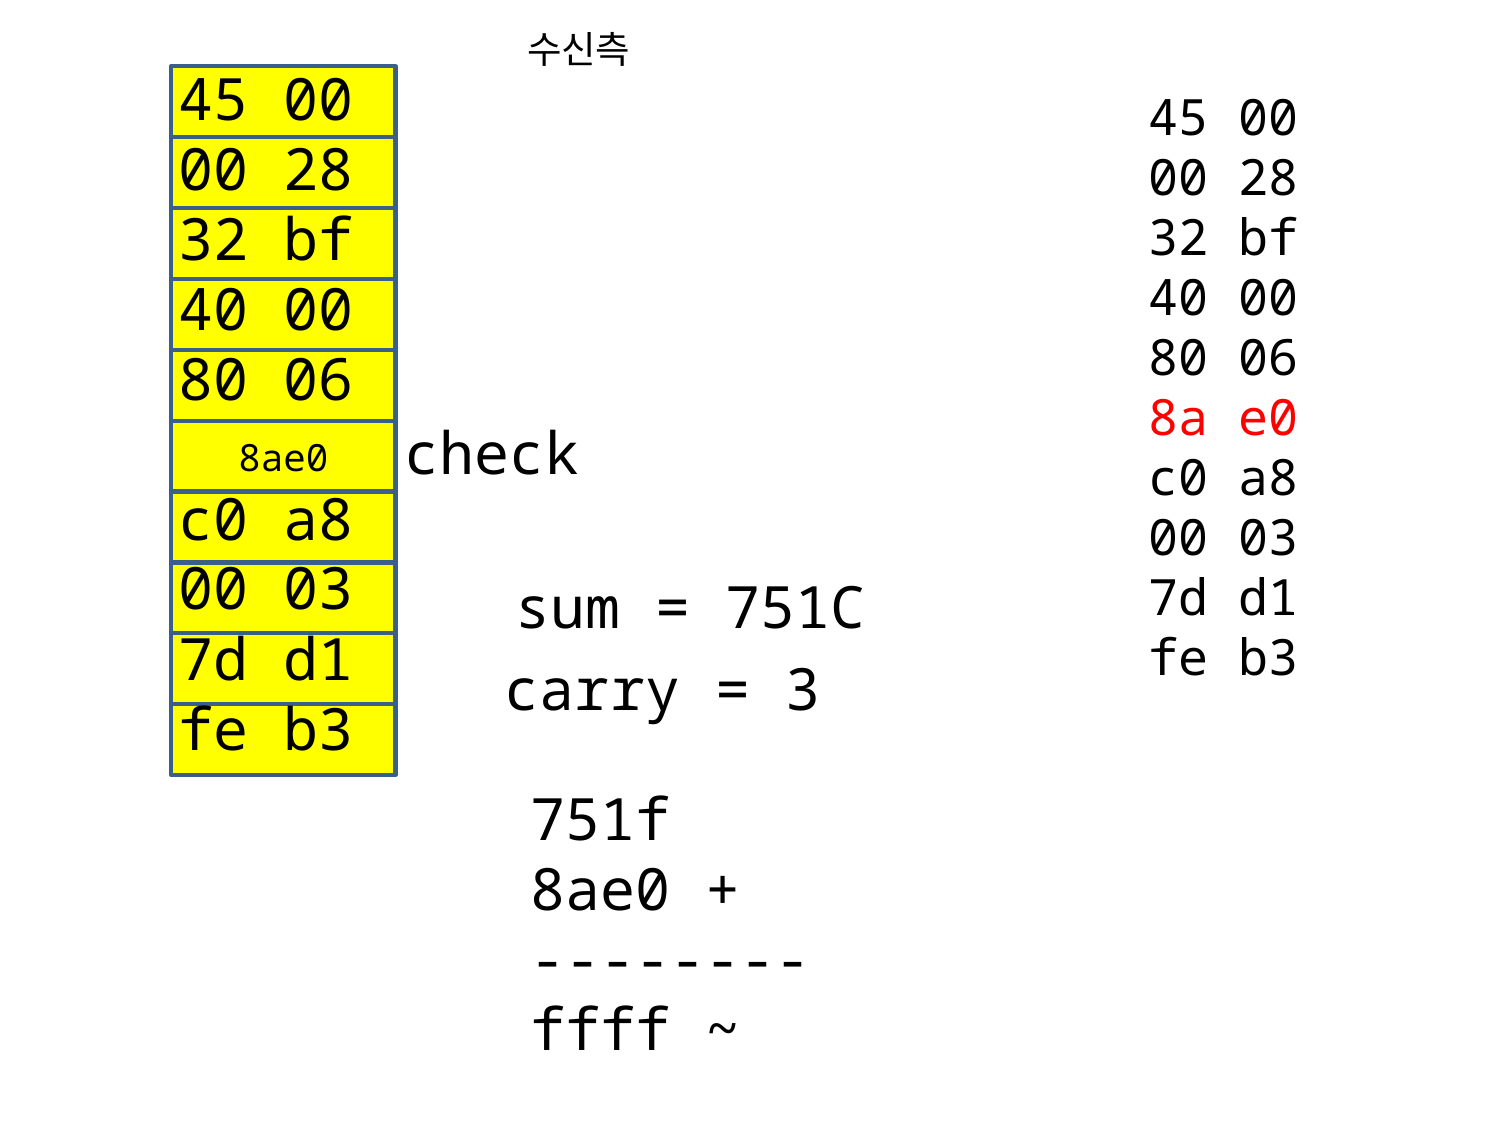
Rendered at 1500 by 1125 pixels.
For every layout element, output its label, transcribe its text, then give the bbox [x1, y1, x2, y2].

text_box 45 00 00 28 32 bf 40 00 80 06 8a e0 c0 a8 00 03 7d d1 fe b3 [1133, 78, 1344, 753]
text_box check [404, 408, 594, 494]
text_box [169, 770, 398, 777]
text_box carry = 3 [490, 645, 835, 730]
text_box sum = 751C [500, 562, 881, 648]
text_box 수신측 [512, 19, 657, 79]
text_box 45 00 00 28 32 bf 40 00 80 06 c0 a8 00 03 7d d1 fe b3 [163, 54, 404, 770]
text_box 751f 8ae0 + -------- ffff ~ [515, 775, 825, 1070]
